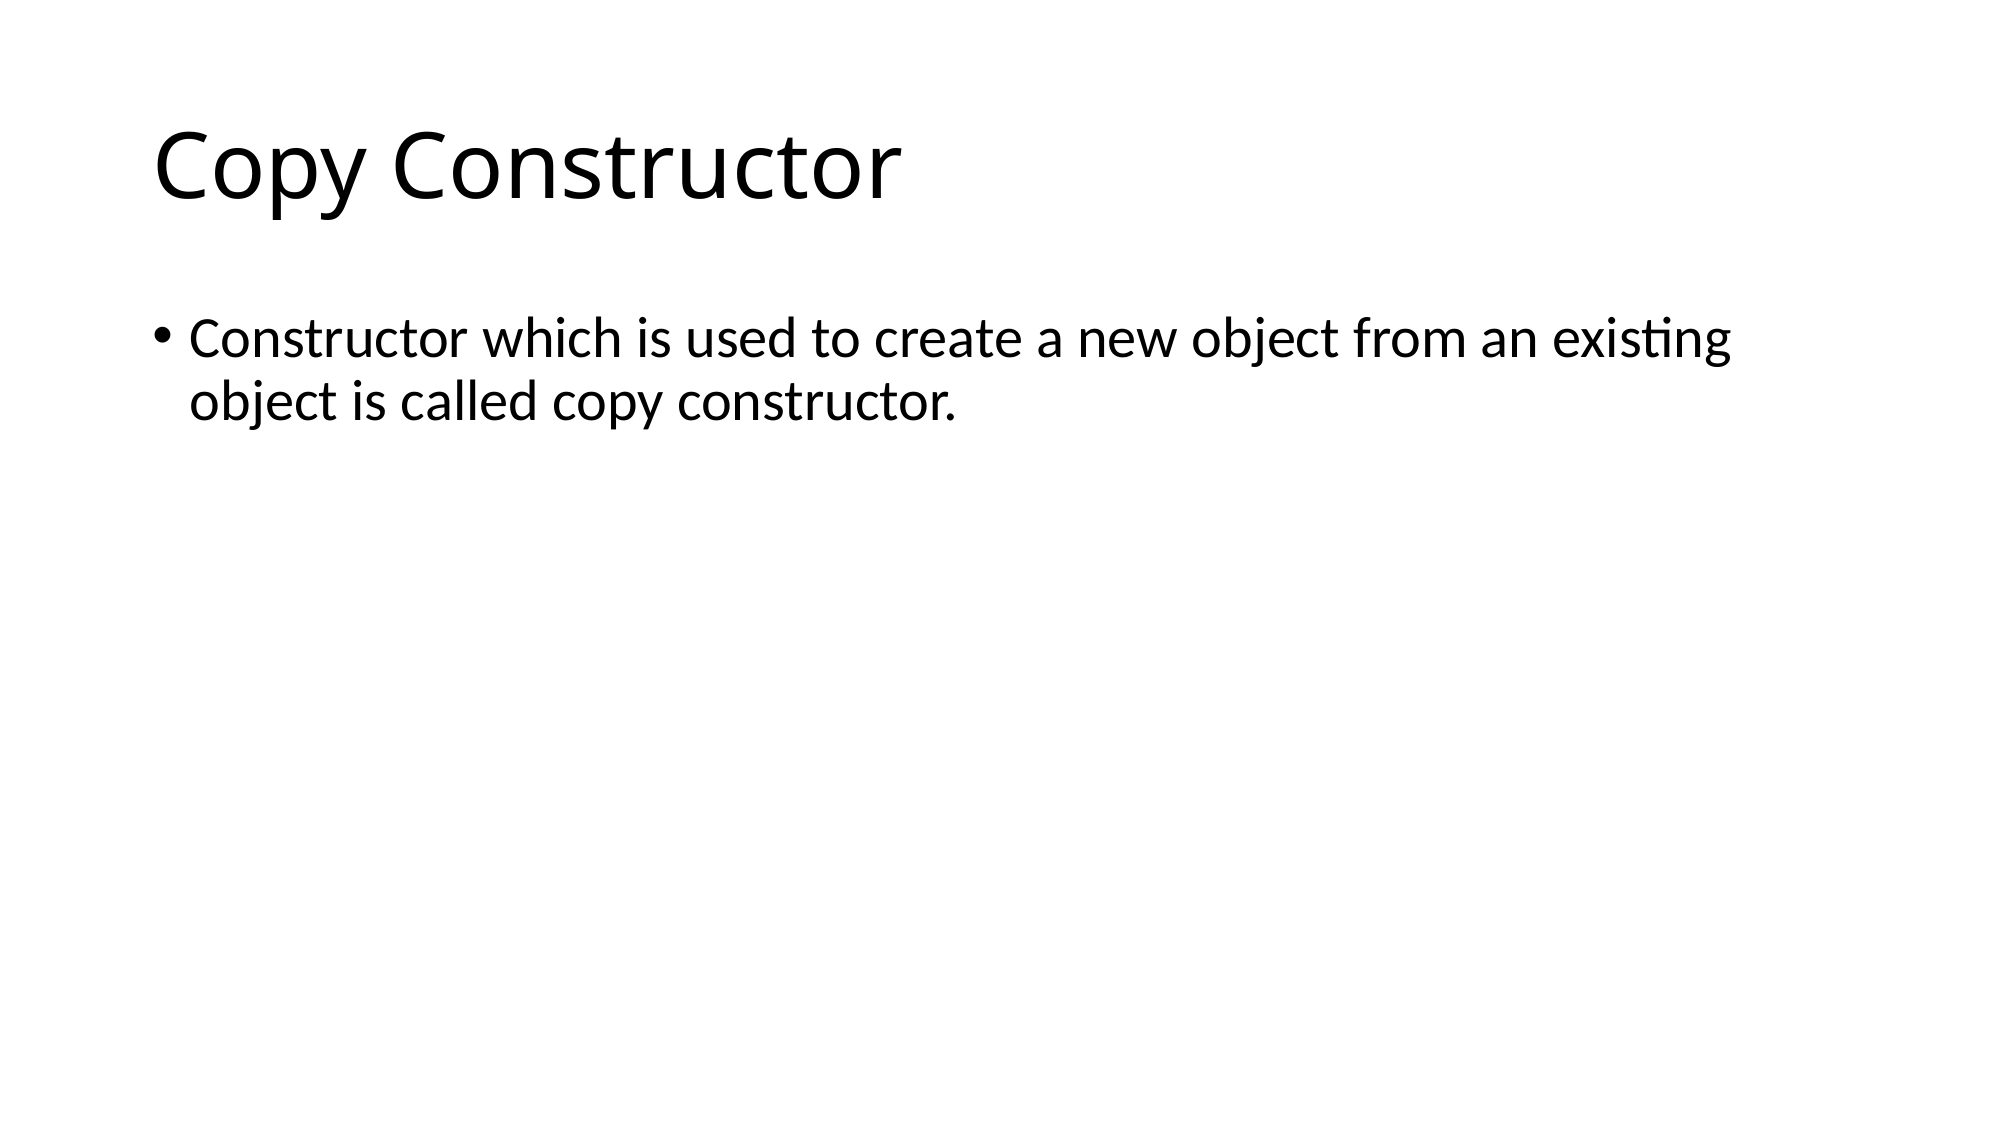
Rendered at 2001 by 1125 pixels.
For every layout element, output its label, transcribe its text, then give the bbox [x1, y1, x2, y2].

list Constructor which is used to create a new object from an existing object is called copy constructor. [137, 299, 1863, 1014]
title Copy Constructor [137, 59, 1863, 278]
